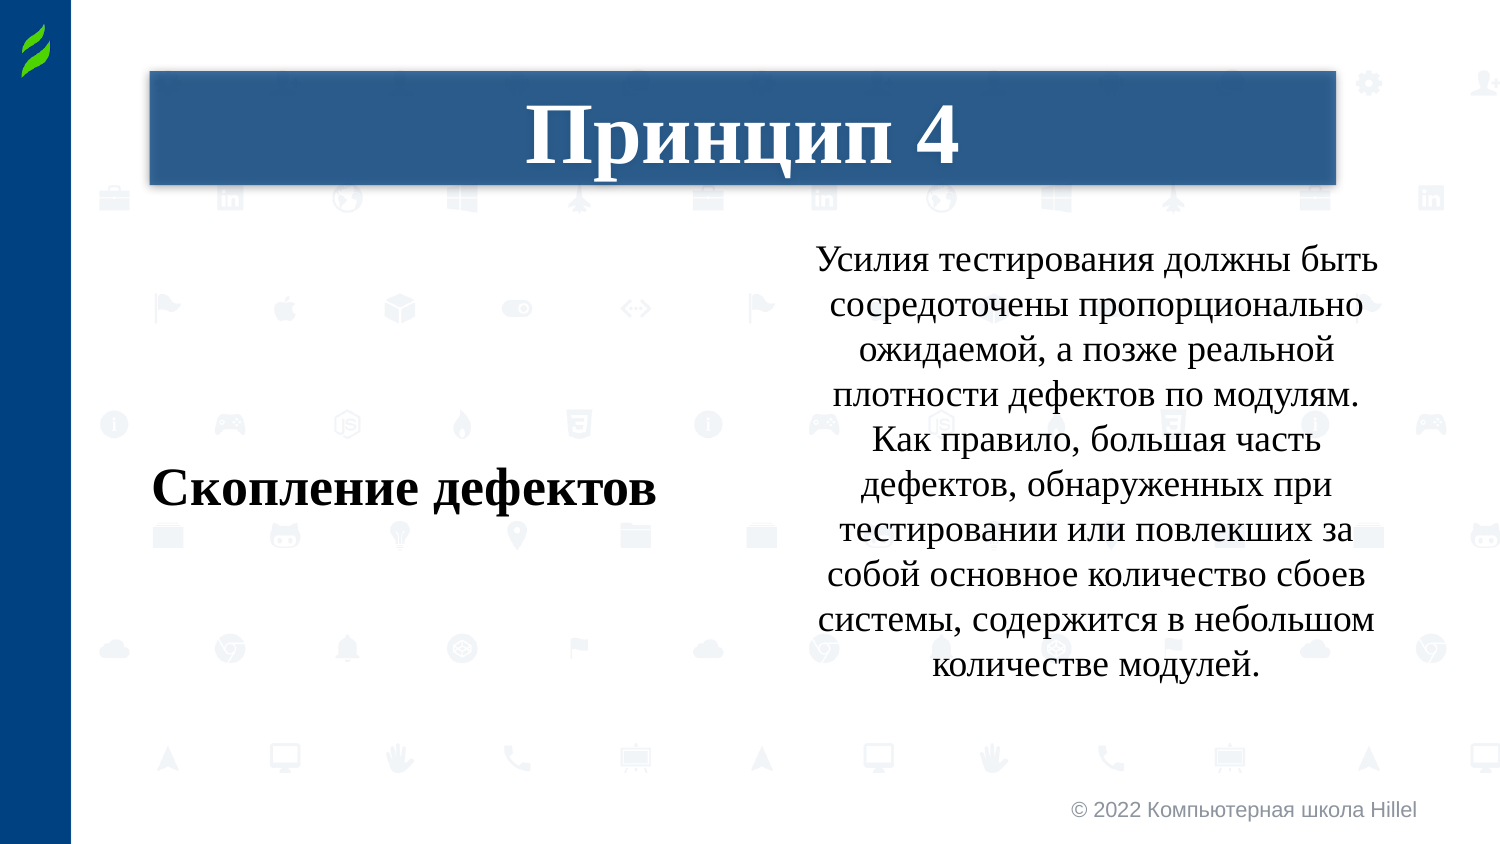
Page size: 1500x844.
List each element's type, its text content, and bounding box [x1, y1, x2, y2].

list Усилия тестирования должны быть сосредоточены пропорционально ожидаемой, а позже реальной плотности дефектов по модулям. Как правило, большая часть дефектов, обнаруженных при тестировании или повлекших за собой основное количество сбоев системы, содержится в небольшом количестве модулей. [759, 224, 1397, 760]
list Скопление дефектов [103, 224, 741, 760]
text_box Принцип 4 [149, 71, 1337, 186]
picture [0, 0, 1500, 844]
